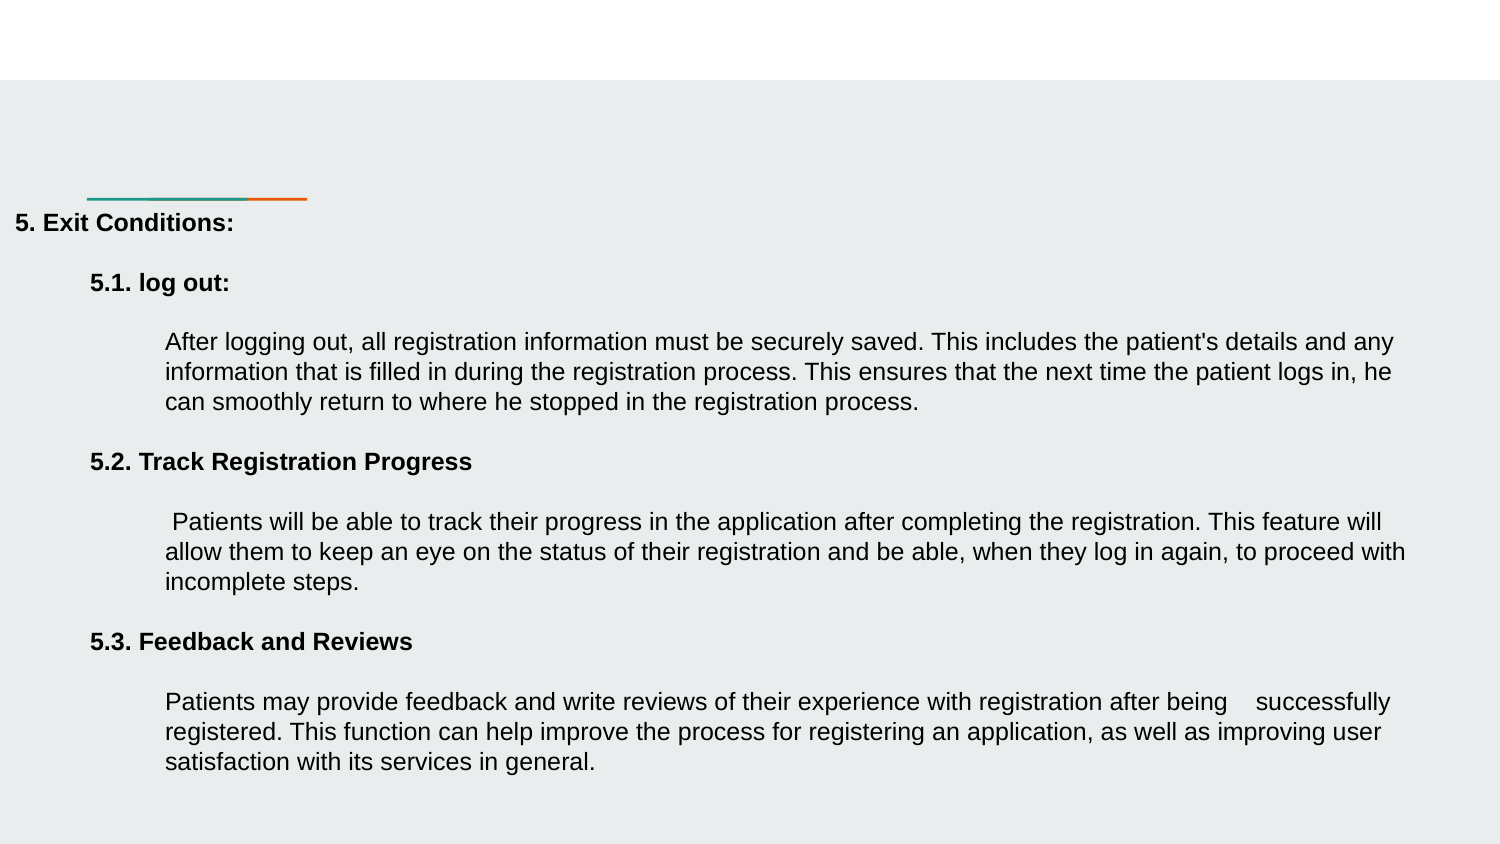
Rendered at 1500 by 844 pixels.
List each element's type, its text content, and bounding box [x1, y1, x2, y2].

text_box 5. Exit Conditions: 5.1. log out: After logging out, all registration information must be securely saved. This includes the patient's details and any information that is filled in during the registration process. This ensures that the next time the patient logs in, he can smoothly return to where he stopped in the registration process. 5.2. Track Registration Progress Patients will be able to track their progress in the application after completing the registration. This feature will allow them to keep an eye on the status of their registration and be able, when they log in again, to proceed with incomplete steps. 5.3. Feedback and Reviews Patients may provide feedback and write reviews of their experience with registration after being successfully registered. This function can help improve the process for registering an application, as well as improving user satisfaction with its services in general. [0, 191, 1442, 790]
